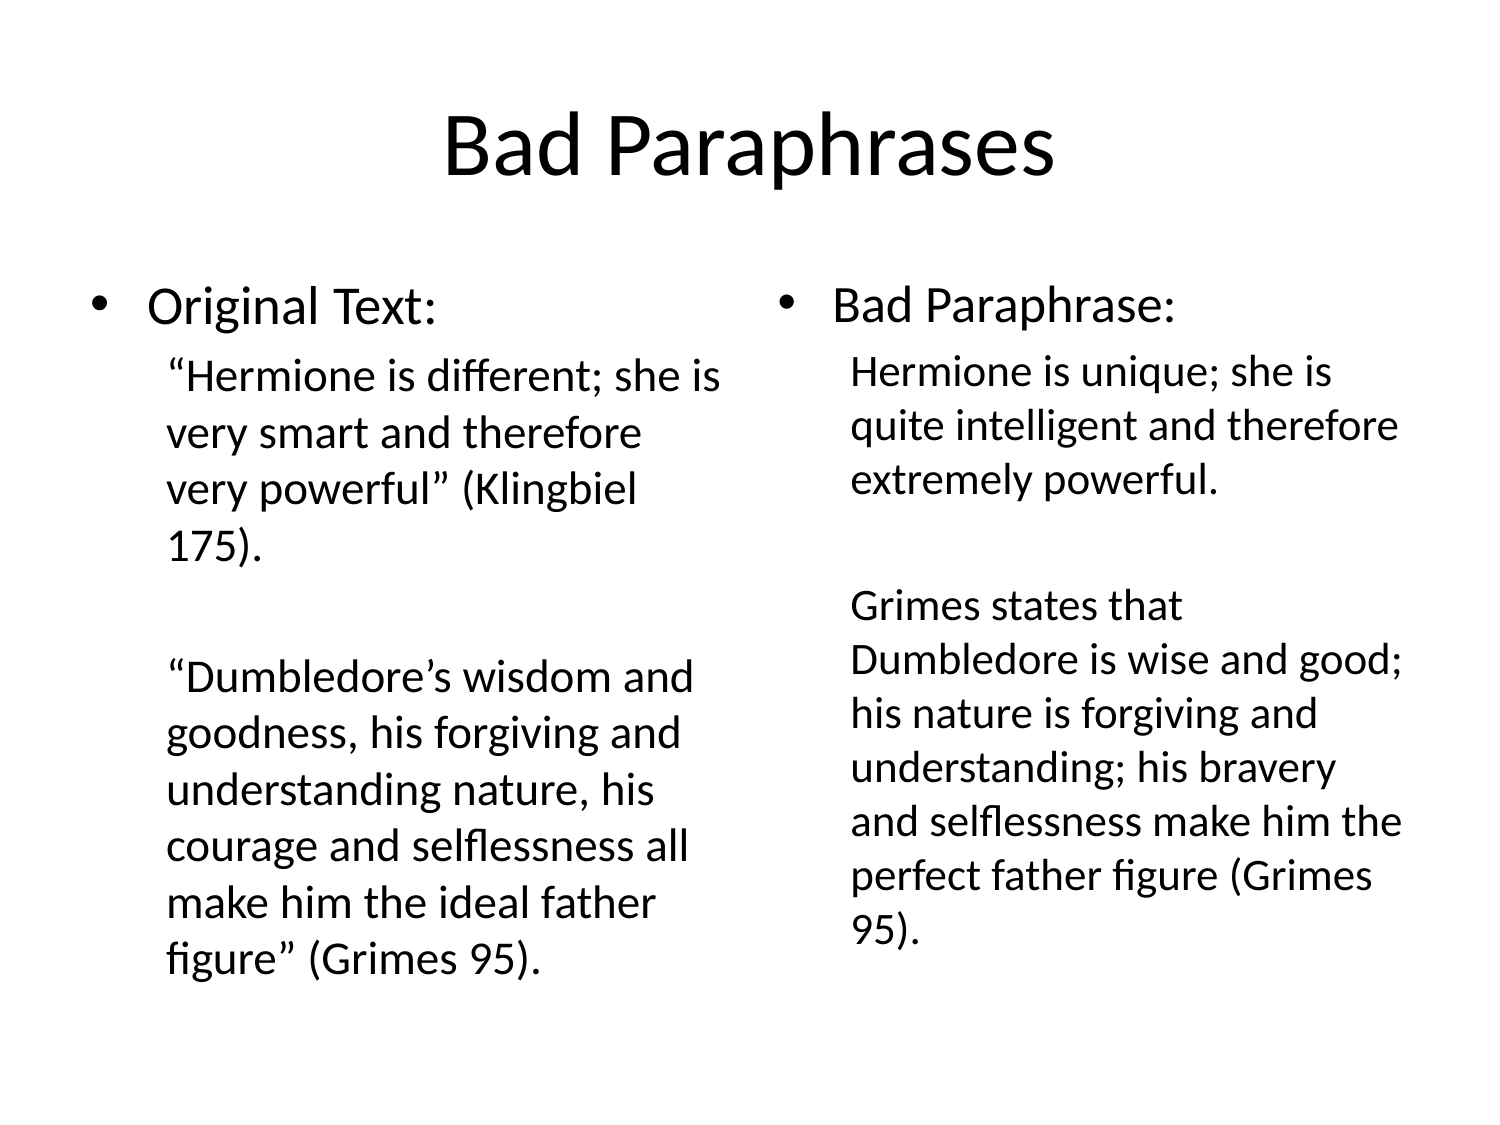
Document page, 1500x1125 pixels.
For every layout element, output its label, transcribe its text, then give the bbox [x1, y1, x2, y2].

list Bad Paraphrase: Hermione is unique; she is quite intelligent and therefore extremely powerful. Grimes states that Dumbledore is wise and good; his nature is forgiving and understanding; his bravery and selflessness make him the perfect father figure (Grimes 95). [762, 262, 1425, 1005]
list Original Text: “Hermione is different; she is very smart and therefore very powerful” (Klingbiel 175). “Dumbledore’s wisdom and goodness, his forgiving and understanding nature, his courage and selflessness all make him the ideal father figure” (Grimes 95). [75, 262, 738, 1005]
title Bad Paraphrases [75, 45, 1425, 233]
